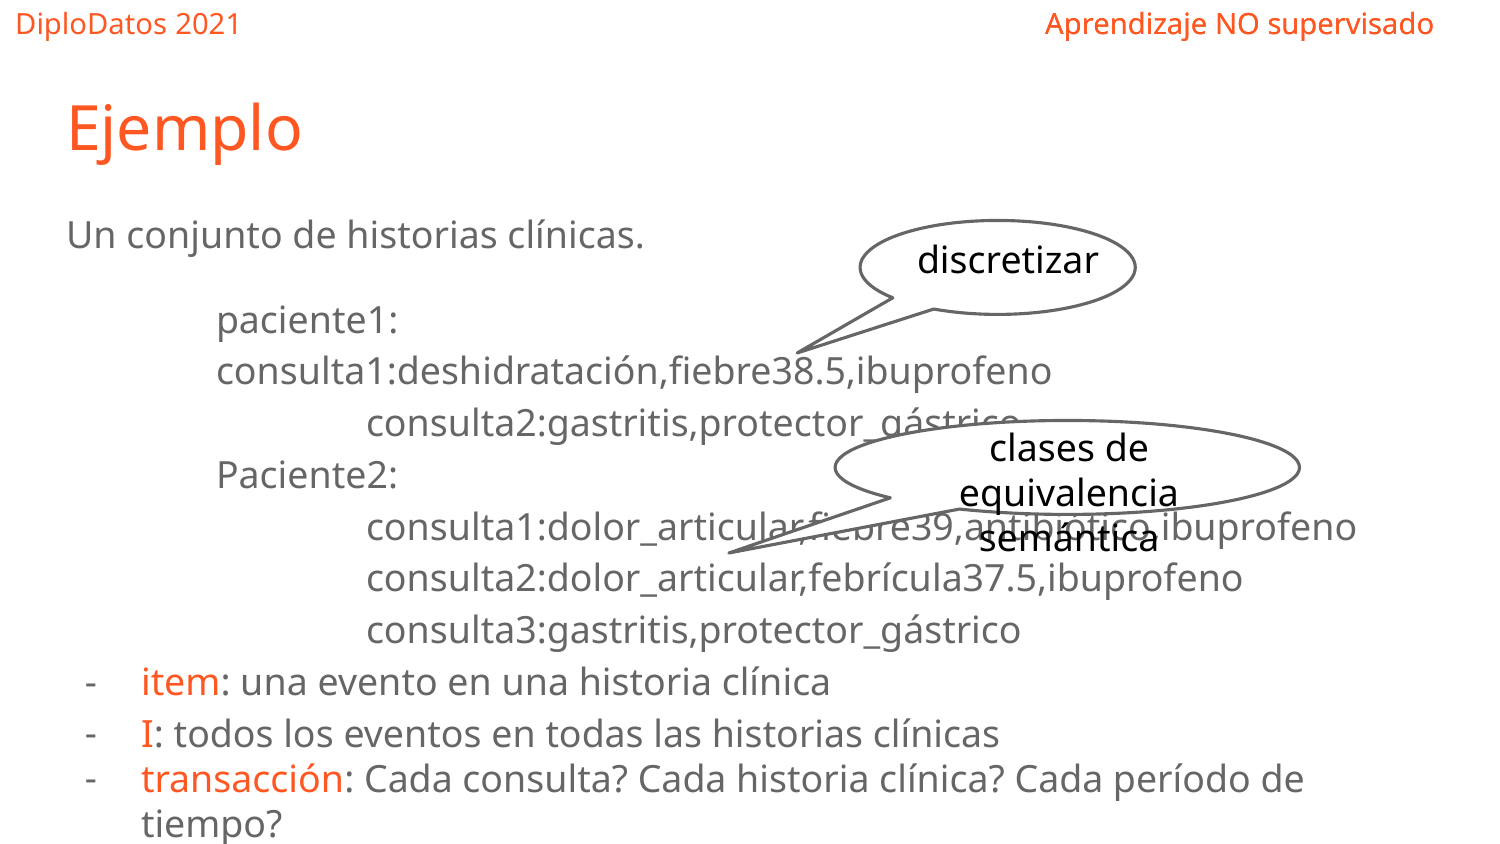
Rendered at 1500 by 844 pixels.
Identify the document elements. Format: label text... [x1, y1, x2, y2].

text_box clases de equivalencia semántica [864, 408, 1274, 578]
text_box discretizar [902, 221, 1219, 391]
text_box [1274, 446, 1300, 489]
text_box [797, 233, 902, 353]
text_box [728, 506, 864, 553]
title Ejemplo [51, 72, 1449, 167]
list Un conjunto de historias clínicas. paciente1: consulta1:deshidratación,fiebre38.5,ibuprofeno consulta2:gastritis,protector_gástrico Paciente2: consulta1:dolor_articular,fiebre39,antibiótico,ibuprofeno consulta2:dolor_articular,febrícula37.5,ibuprofeno consulta3:gastritis,protector_gástrico item: una evento en una historia clínica I: todos los eventos en todas las historias clínicas transacción: Cada consulta? Cada historia clínica? Cada período de tiempo? [51, 189, 1449, 750]
text_box [835, 444, 864, 491]
